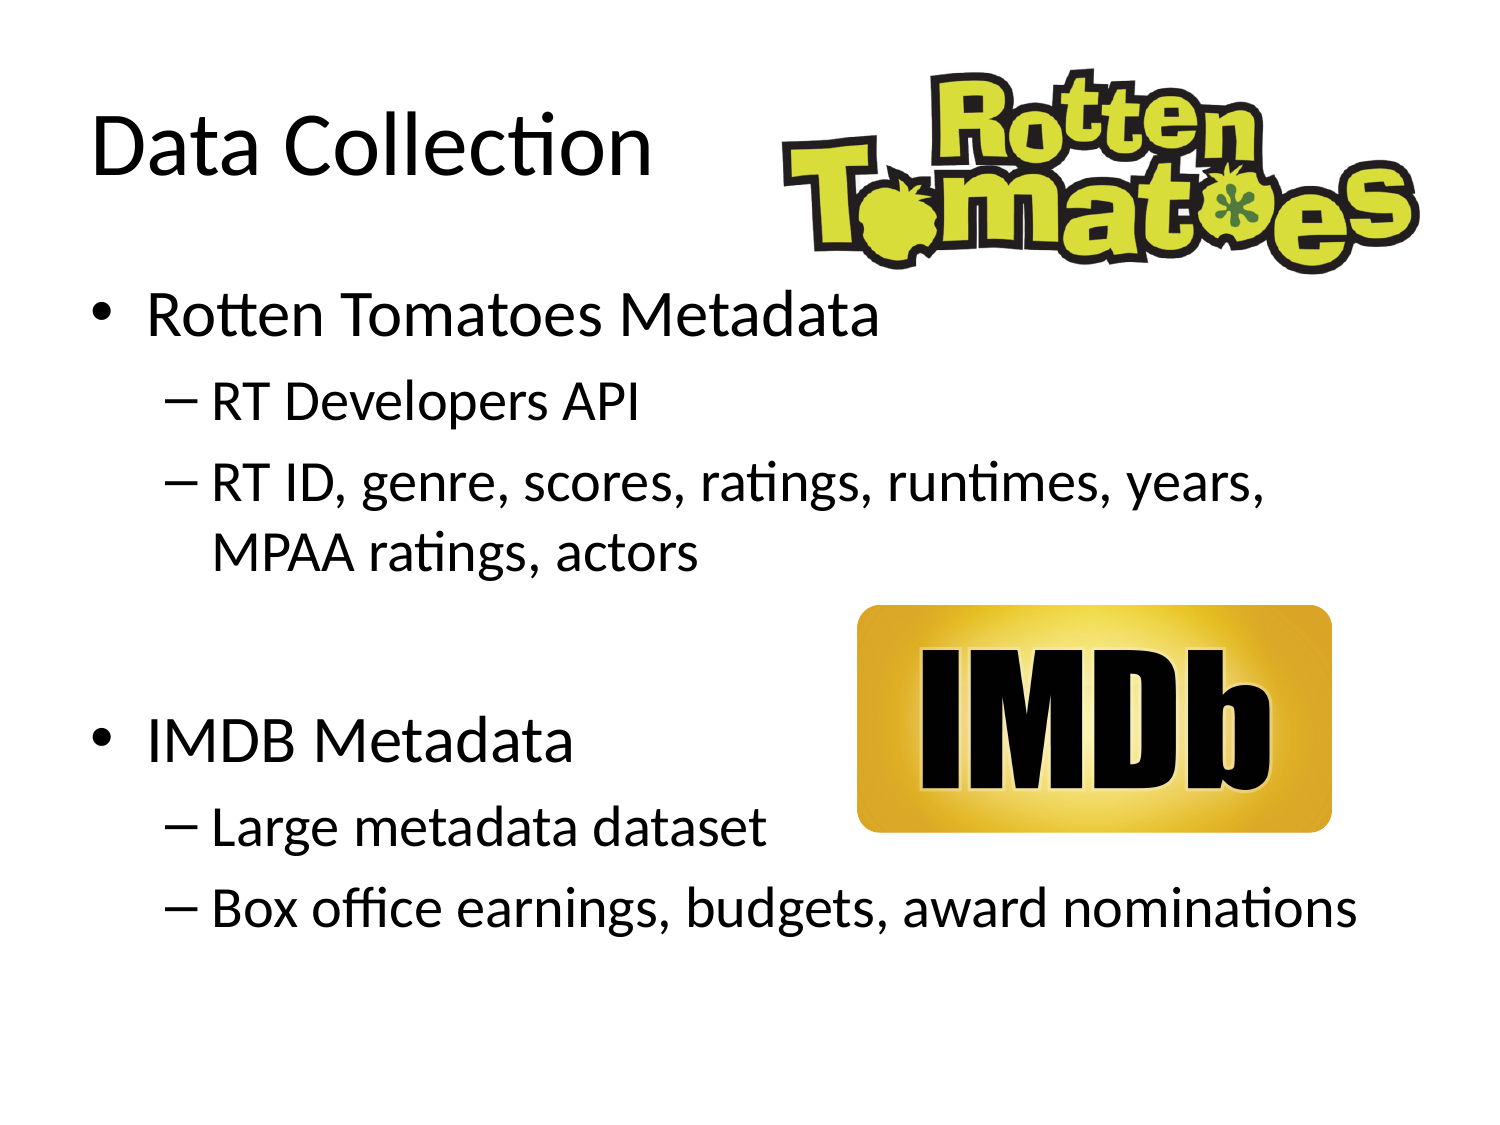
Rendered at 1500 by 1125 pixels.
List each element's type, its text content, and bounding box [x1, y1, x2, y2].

title Data Collection [75, 45, 1425, 233]
picture [856, 605, 1332, 834]
list Rotten Tomatoes Metadata RT Developers API RT ID, genre, scores, ratings, runtimes, years, MPAA ratings, actors IMDB Metadata Large metadata dataset Box office earnings, budgets, award nominations [75, 262, 1425, 1005]
picture [779, 67, 1420, 275]
